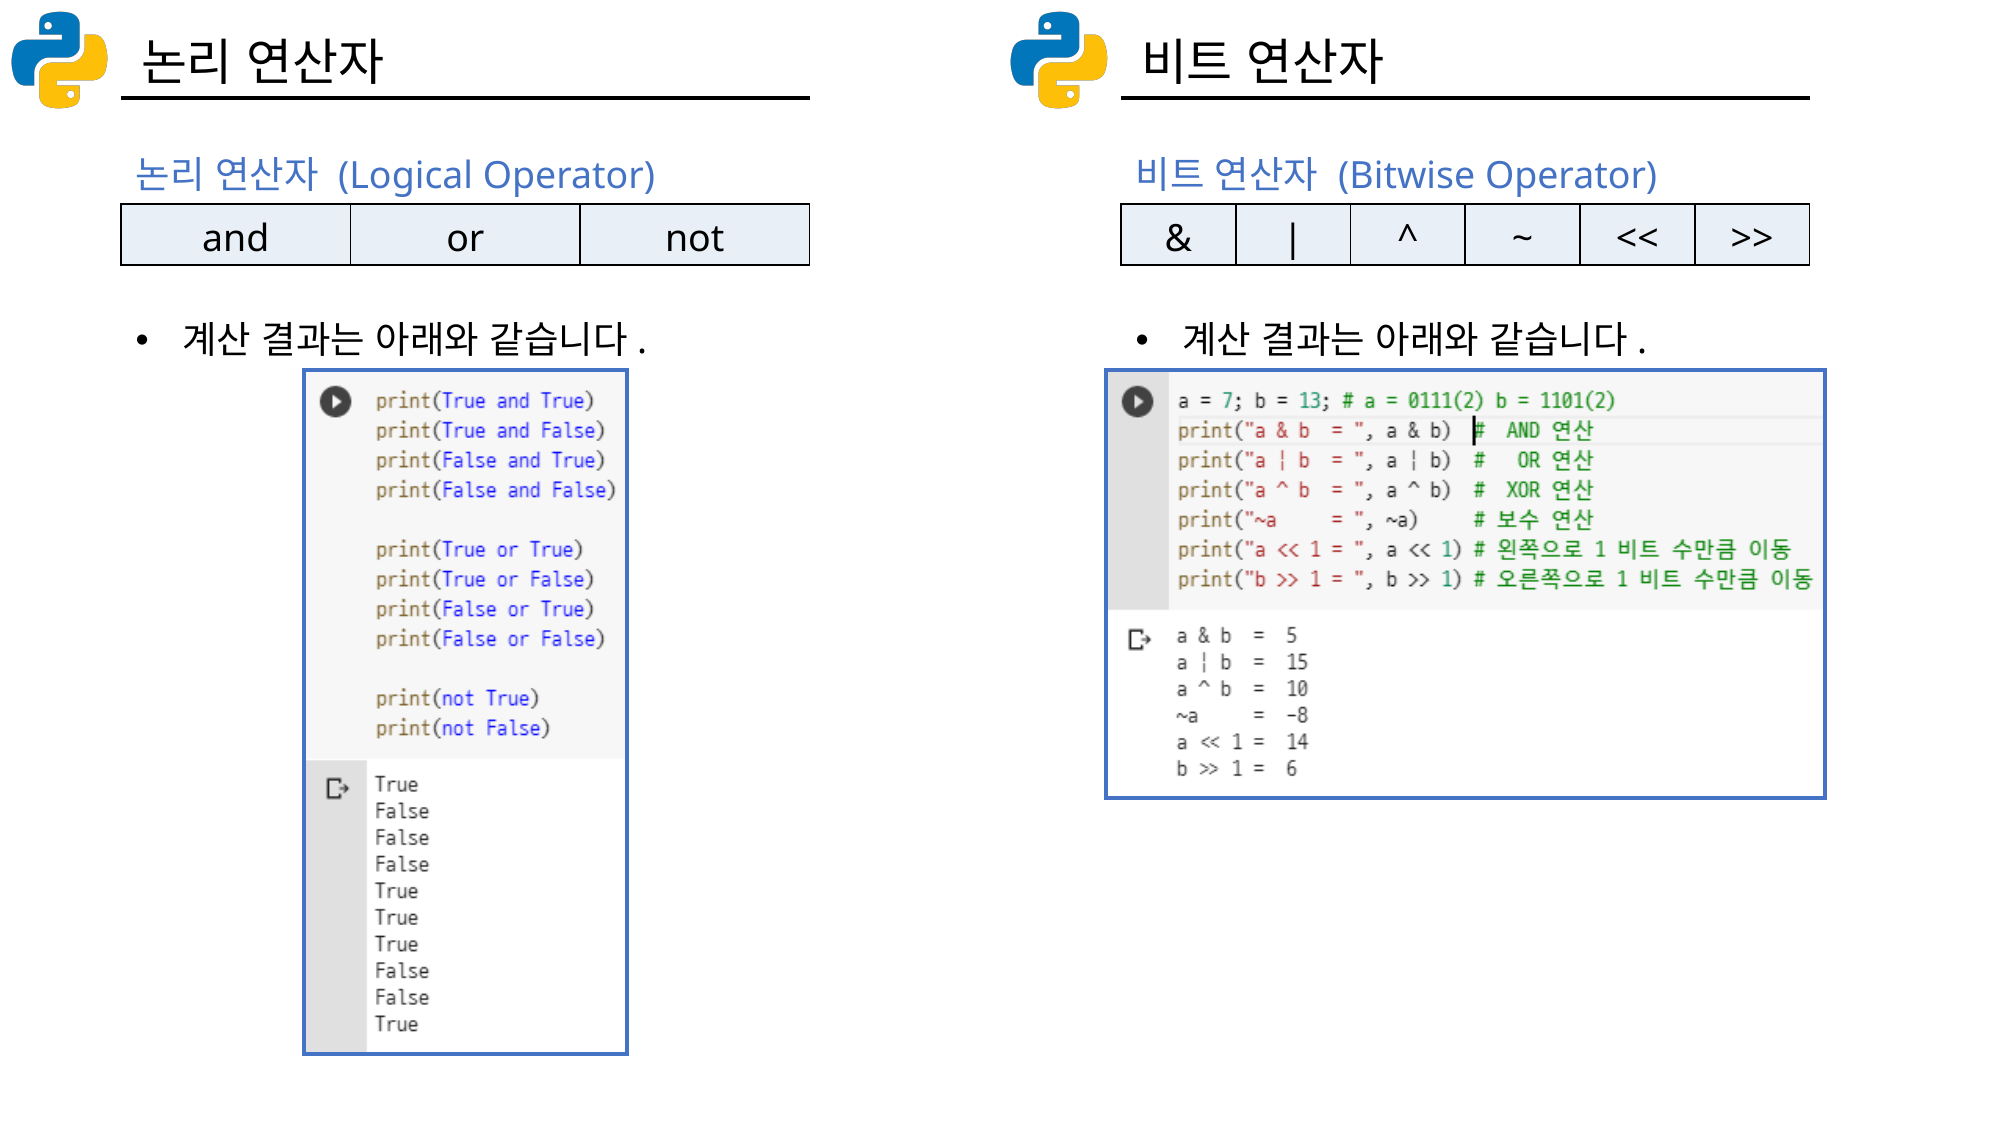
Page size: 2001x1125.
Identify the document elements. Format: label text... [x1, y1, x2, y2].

table_header << [1581, 205, 1694, 264]
picture [303, 369, 628, 1055]
table_header or [351, 205, 579, 264]
table_header and [122, 205, 350, 264]
picture [0, 0, 121, 121]
table_header | [1237, 205, 1350, 264]
picture [1105, 369, 1825, 798]
text_box 계산 결과는 아래와 같습니다. [1120, 309, 1810, 369]
table_header ^ [1351, 205, 1464, 264]
table_header not [581, 205, 809, 264]
table_header & [1122, 205, 1235, 264]
text_box 비트 연산자 (Bitwise Operator) [1120, 143, 1810, 203]
text_box 논리 연산자 (Logical Operator) [120, 143, 810, 203]
table_header ~ [1466, 205, 1579, 264]
text_box 계산 결과는 아래와 같습니다. [120, 309, 810, 369]
picture [999, 0, 1121, 121]
table_header >> [1696, 205, 1809, 264]
text_box 논리 연산자 [126, 22, 400, 96]
text_box 비트 연산자 [1126, 22, 1400, 96]
